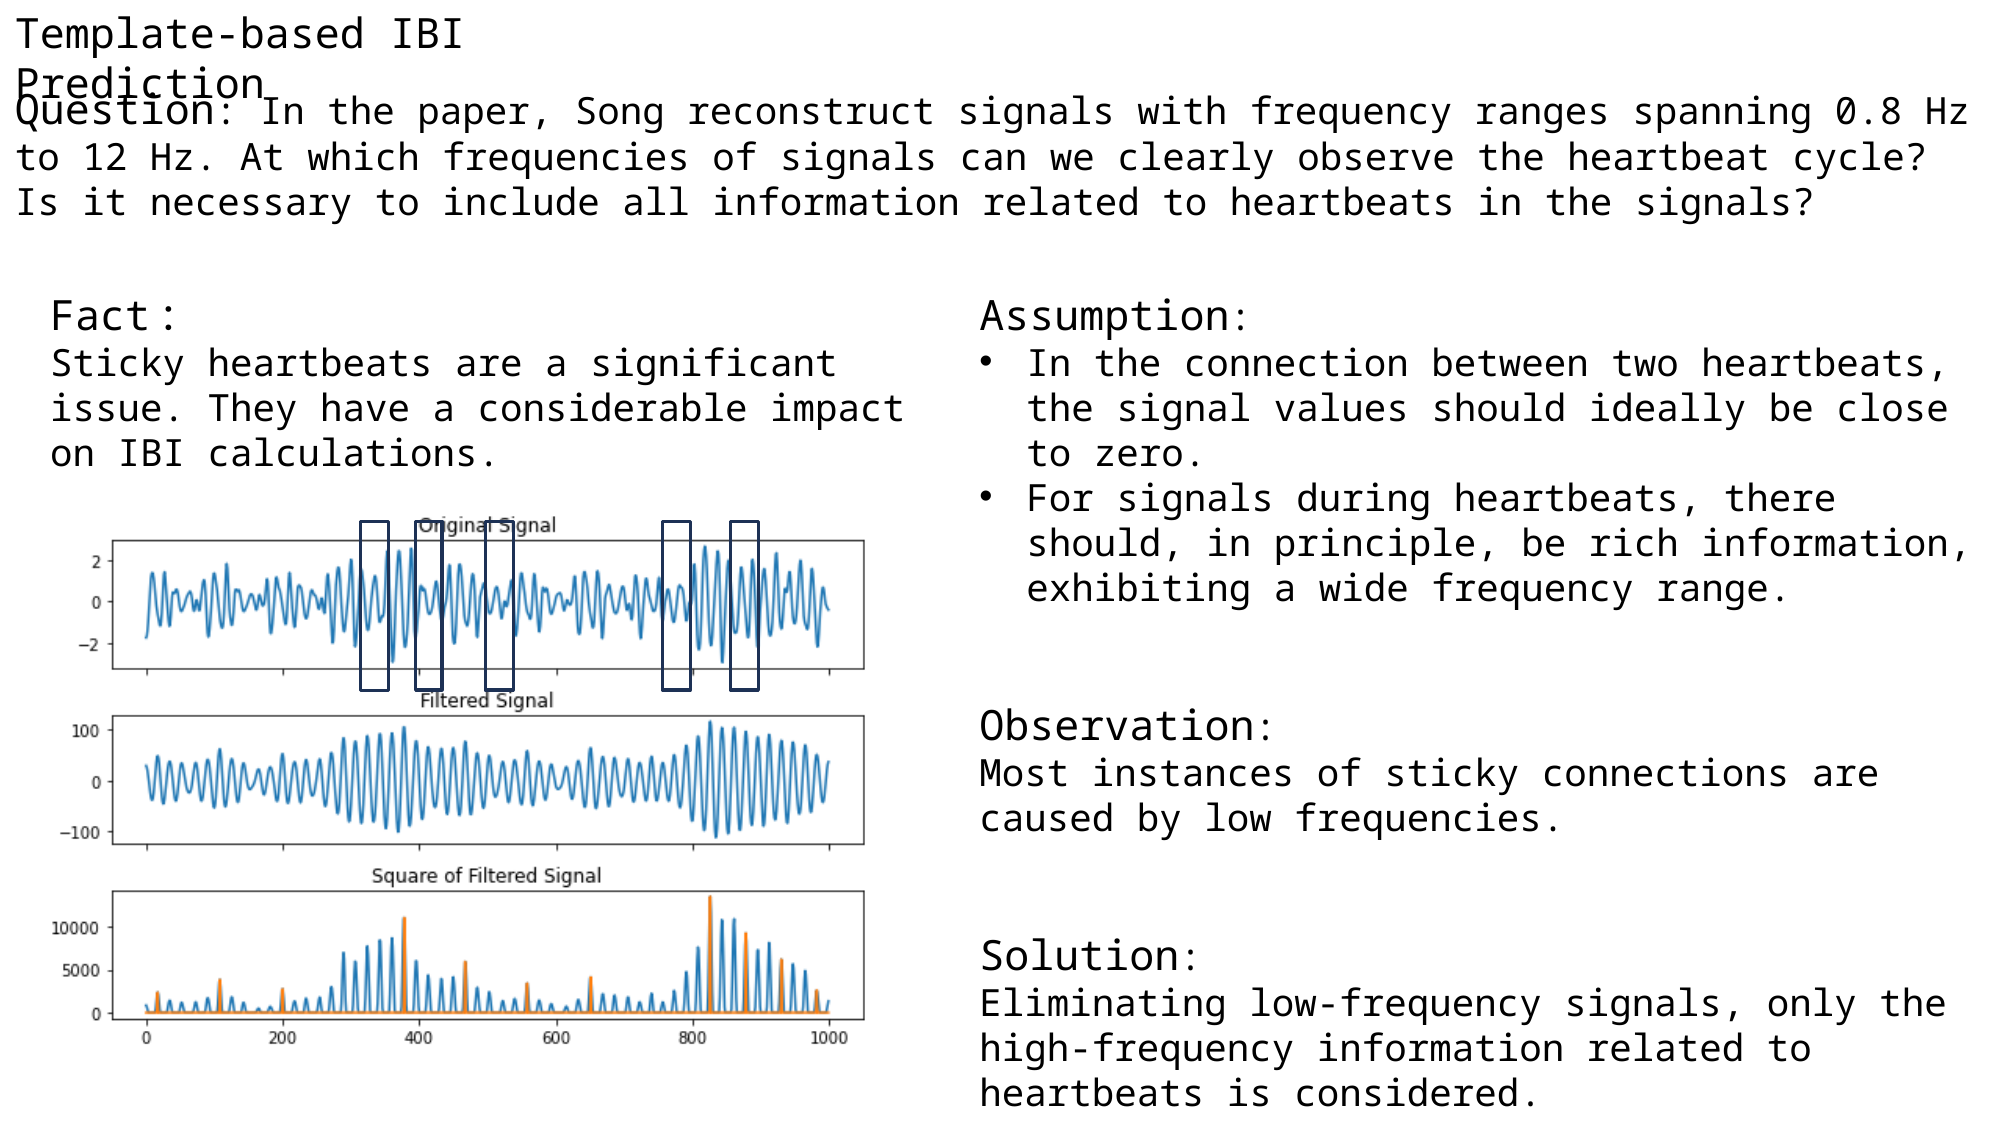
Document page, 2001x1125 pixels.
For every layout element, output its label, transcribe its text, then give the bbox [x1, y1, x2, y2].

text_box Assumption: In the connection between two heartbeats, the signal values should ideally be close to zero. For signals during heartbeats, there should, in principle, be rich information, exhibiting a wide frequency range. Observation: Most instances of sticky connections are caused by low frequencies. Solution: Eliminating low-frequency signals, only the high-frequency information related to heartbeats is considered. [964, 281, 2000, 1121]
text_box Template-based IBI Prediction [0, 0, 700, 75]
picture [48, 501, 901, 1067]
text_box Question: In the paper, Song reconstruct signals with frequency ranges spanning 0.8 Hz to 12 Hz. At which frequencies of signals can we clearly observe the heartbeat cycle? Is it necessary to include all information related to heartbeats in the signals? [0, 75, 2000, 230]
text_box Fact： Sticky heartbeats are a significant issue. They have a considerable impact on IBI calculations. [35, 281, 929, 481]
